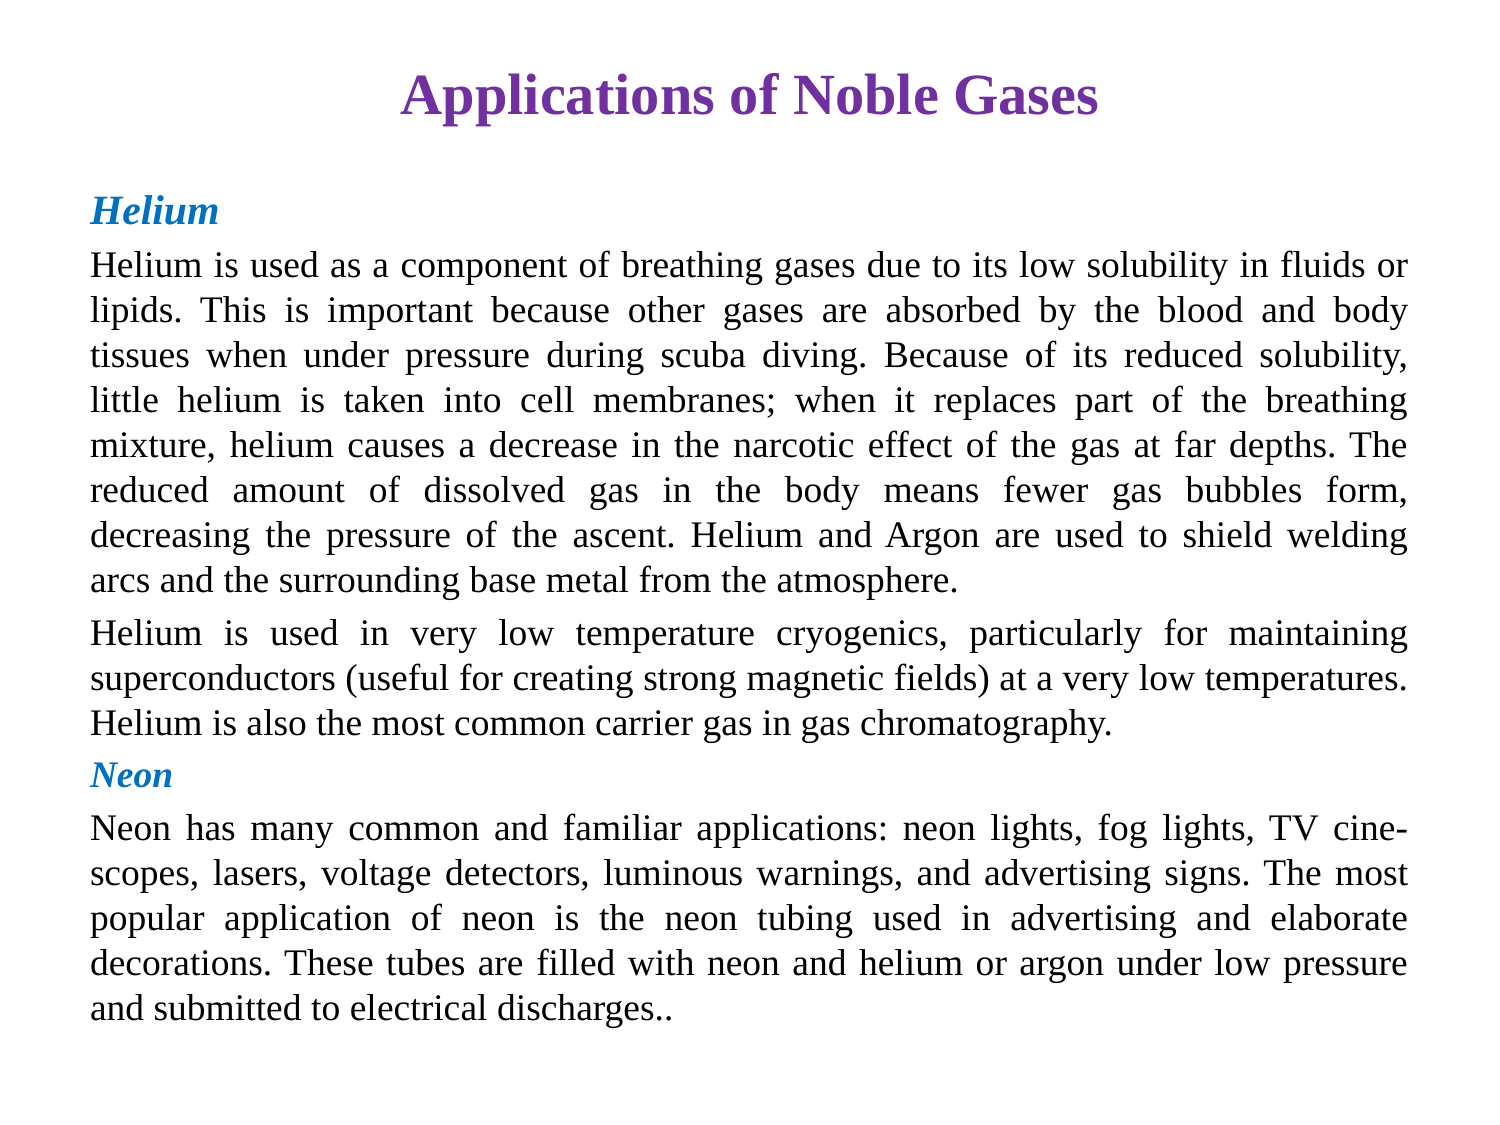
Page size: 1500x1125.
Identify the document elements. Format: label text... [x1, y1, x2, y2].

list Helium Helium is used as a component of breathing gases due to its low solubility in fluids or lipids. This is important because other gases are absorbed by the blood and body tissues when under pressure during scuba diving. Because of its reduced solubility, little helium is taken into cell membranes; when it replaces part of the breathing mixture, helium causes a decrease in the narcotic effect of the gas at far depths. The reduced amount of dissolved gas in the body means fewer gas bubbles form, decreasing the pressure of the ascent. Helium and Argon are used to shield welding arcs and the surrounding base metal from the atmosphere. Helium is used in very low temperature cryogenics, particularly for maintaining superconductors (useful for creating strong magnetic fields) at a very low temperatures. Helium is also the most common carrier gas in gas chromatography. Neon Neon has many common and familiar applications: neon lights, fog lights, TV cine-scopes, lasers, voltage detectors, luminous warnings, and advertising signs. The most popular application of neon is the neon tubing used in advertising and elaborate decorations. These tubes are filled with neon and helium or argon under low pressure and submitted to electrical discharges.. [75, 174, 1425, 1050]
title Applications of Noble Gases [75, 45, 1425, 138]
